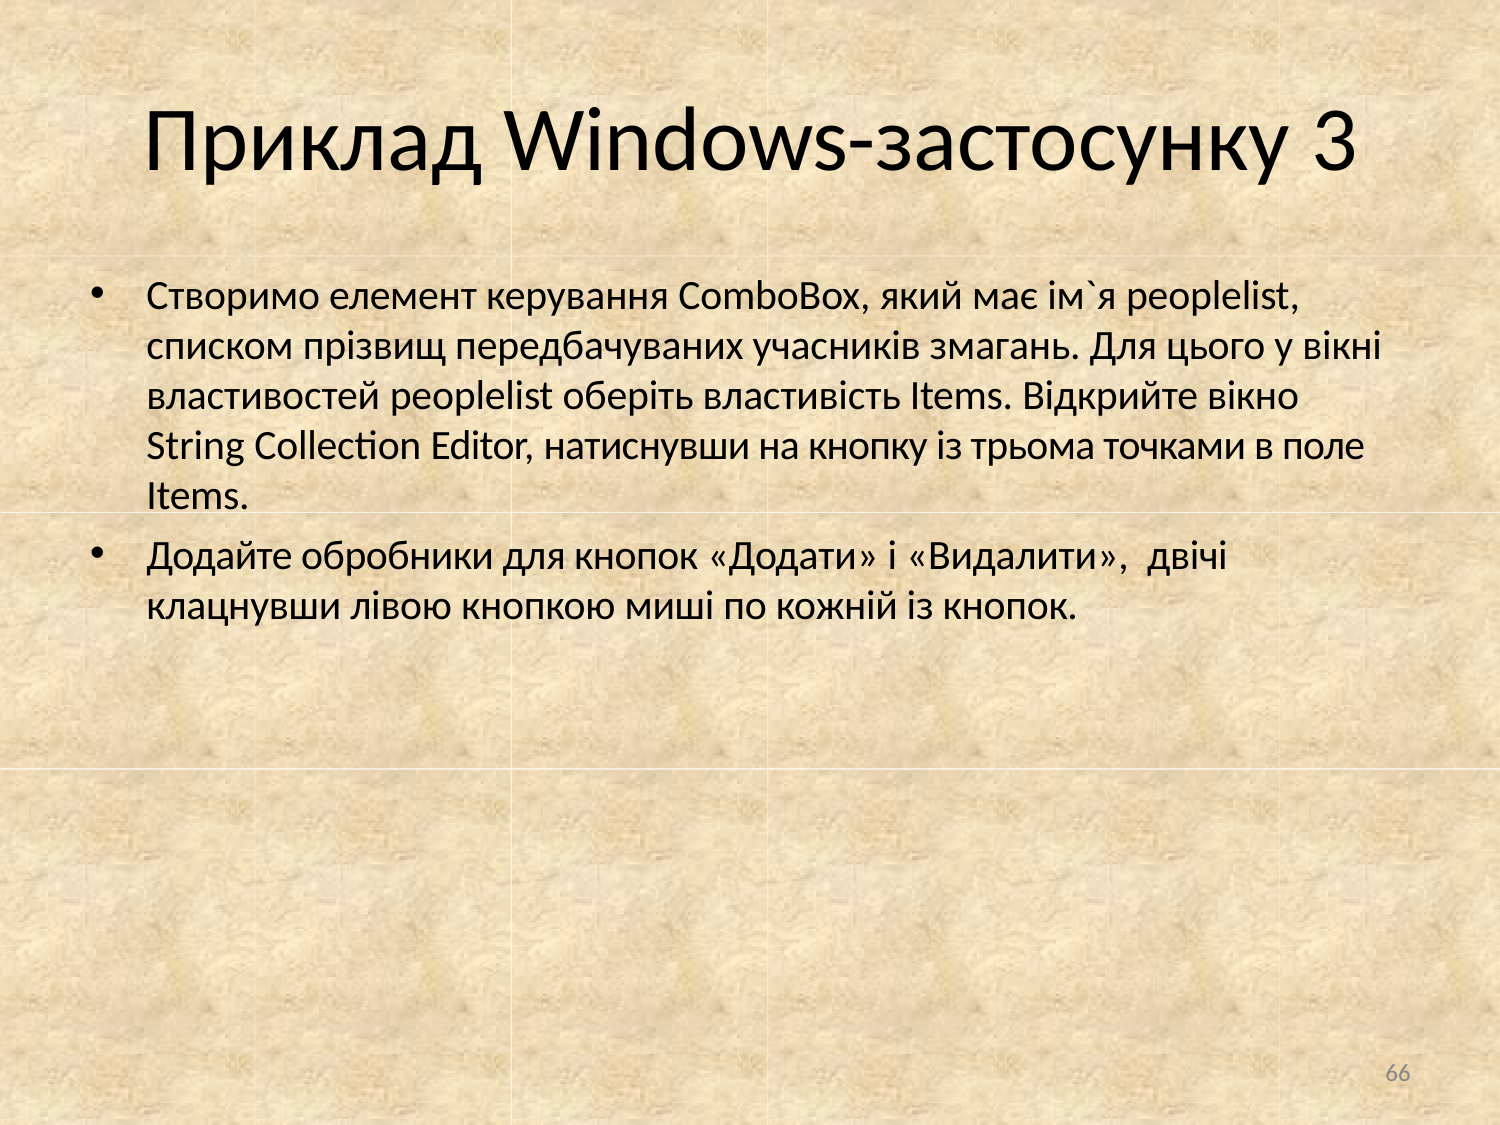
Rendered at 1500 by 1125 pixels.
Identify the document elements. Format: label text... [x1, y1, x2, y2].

text_box Створимо елемент керування ComboBox, який має ім`я peoplelist, списком прізвищ передбачуваних учасників змагань. Для цього у вікні властивостей peoplelist оберіть властивість Items. Відкрийте вікно String Collection Editor, натиснувши на кнопку із трьома точками в поле Items. Додайте обробники для кнопок «Додати» і «Видалити», двічі клацнувши лівою кнопкою миші по кожній із кнопок. [87, 267, 1383, 628]
text_box [0, 0, 1500, 1125]
title Приклад Windows-застосунку 3 [116, 78, 1384, 267]
slide_number 66 [1381, 1060, 1415, 1125]
